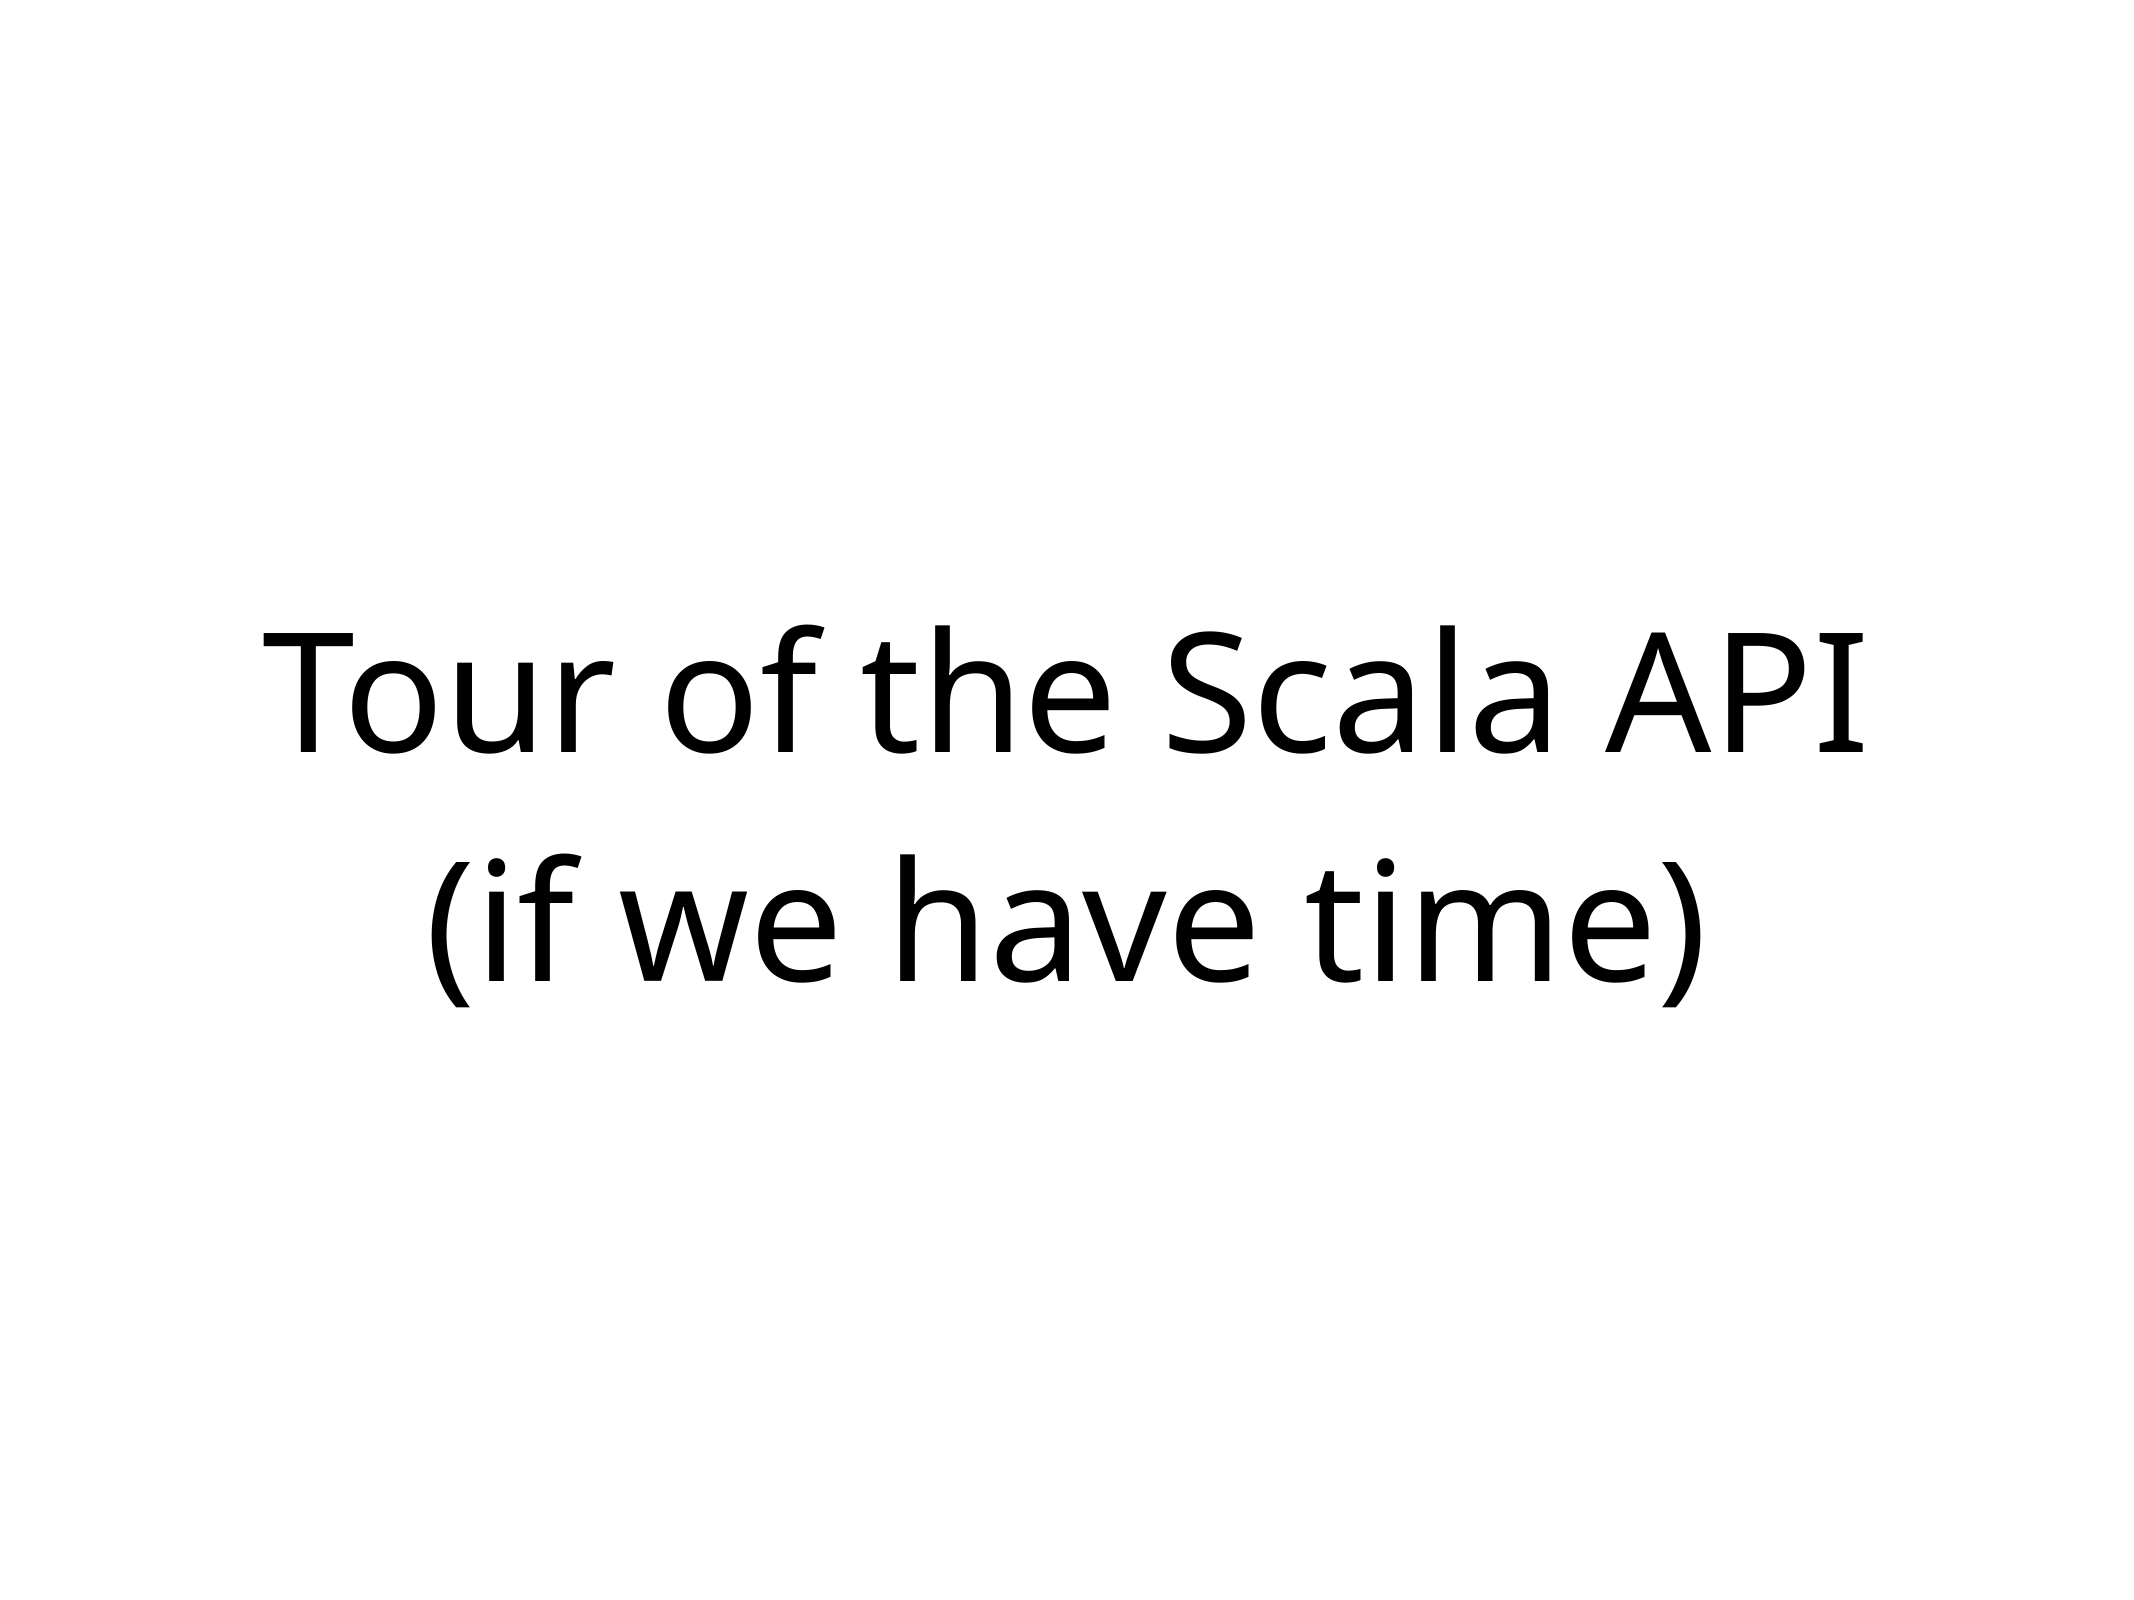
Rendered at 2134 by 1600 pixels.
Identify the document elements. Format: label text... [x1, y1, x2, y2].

title Tour of the Scala API (if we have time) [207, 528, 1926, 1072]
